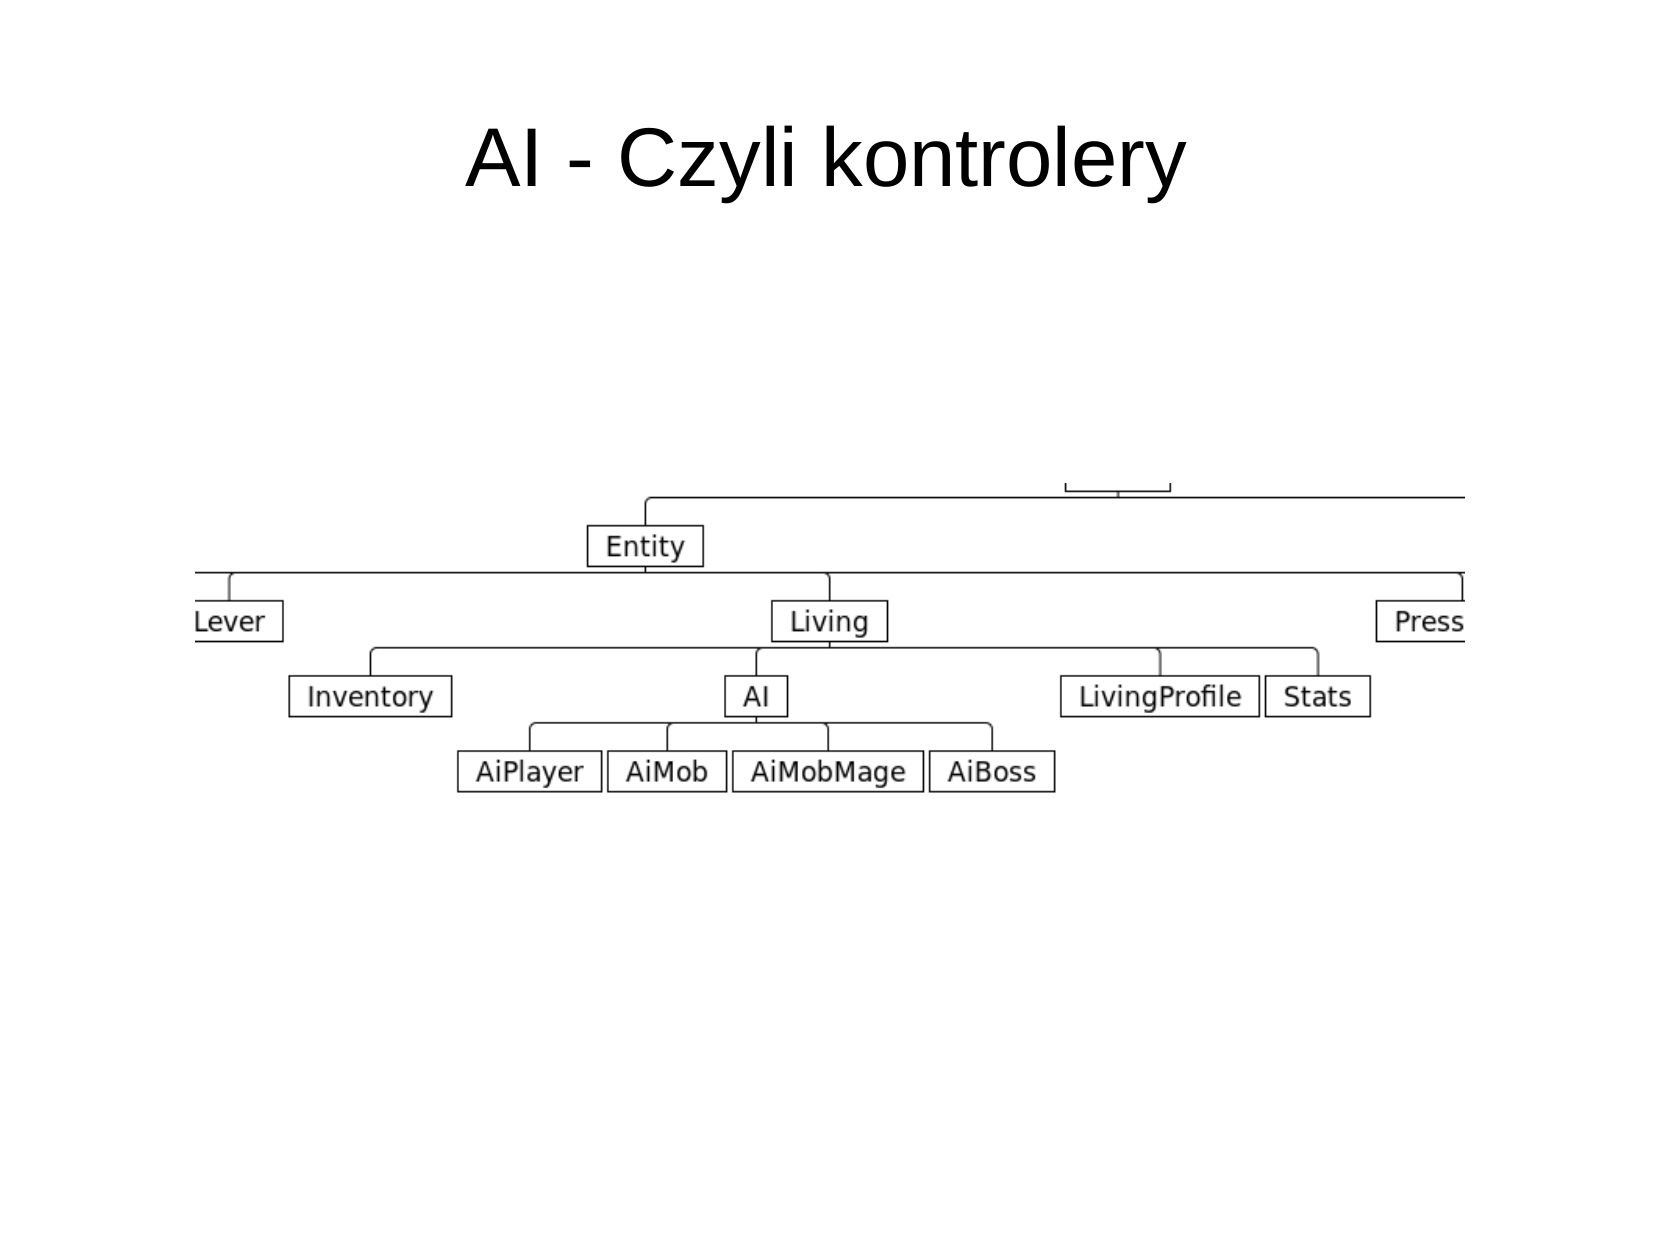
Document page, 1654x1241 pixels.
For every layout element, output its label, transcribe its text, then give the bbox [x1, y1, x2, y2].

text_box AI - Czyli kontrolery [82, 49, 1571, 256]
picture [194, 483, 1466, 810]
